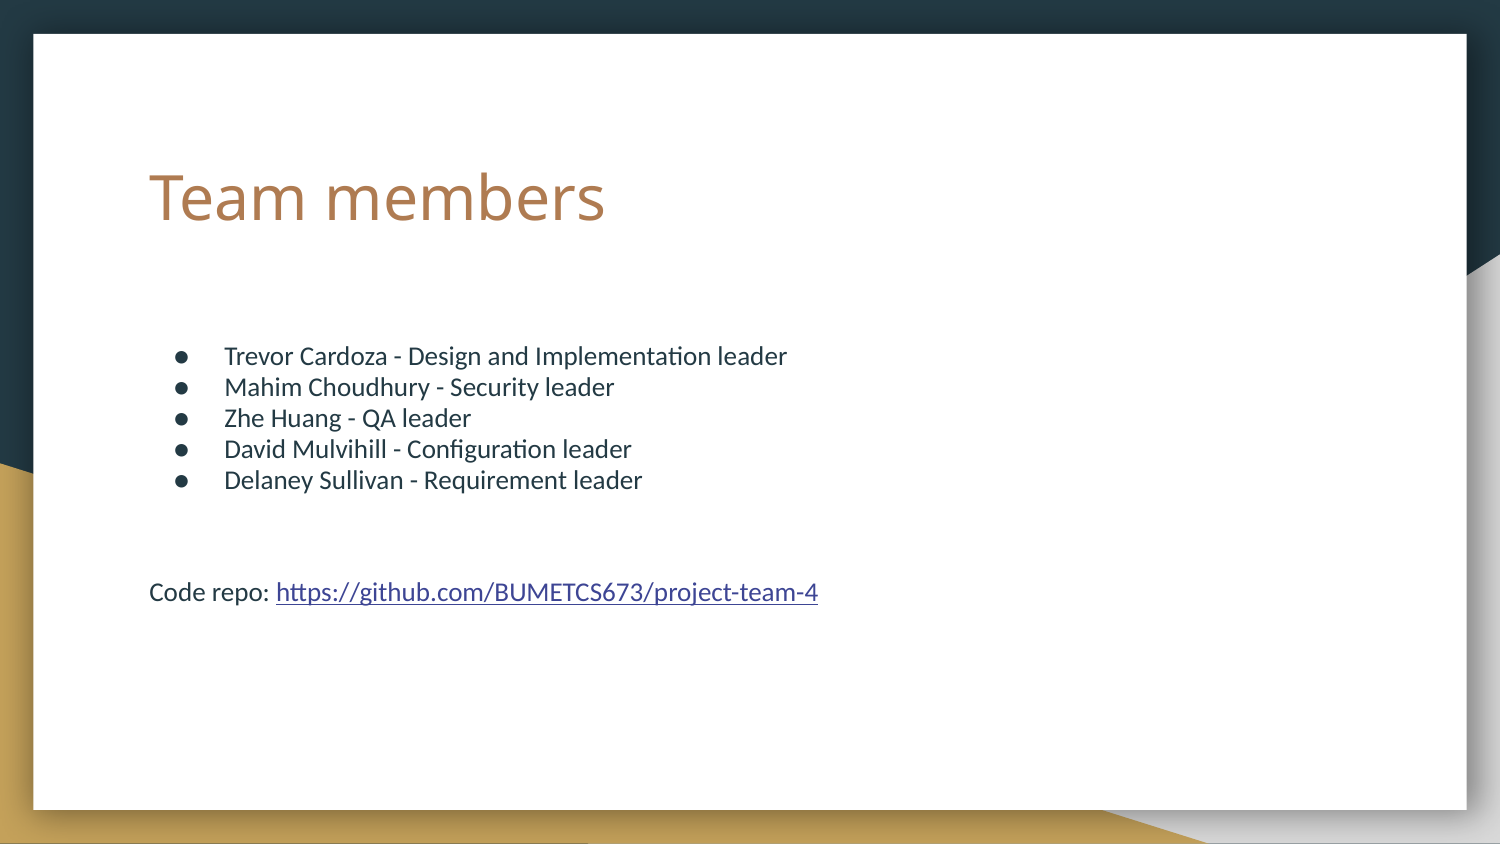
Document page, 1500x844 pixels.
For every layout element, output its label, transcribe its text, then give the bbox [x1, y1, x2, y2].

title Team members [134, 138, 1366, 296]
list Trevor Cardoza - Design and Implementation leader Mahim Choudhury - Security leader Zhe Huang - QA leader David Mulvihill - Configuration leader Delaney Sullivan - Requirement leader Code repo: https://github.com/BUMETCS673/project-team-4 [134, 326, 1366, 729]
